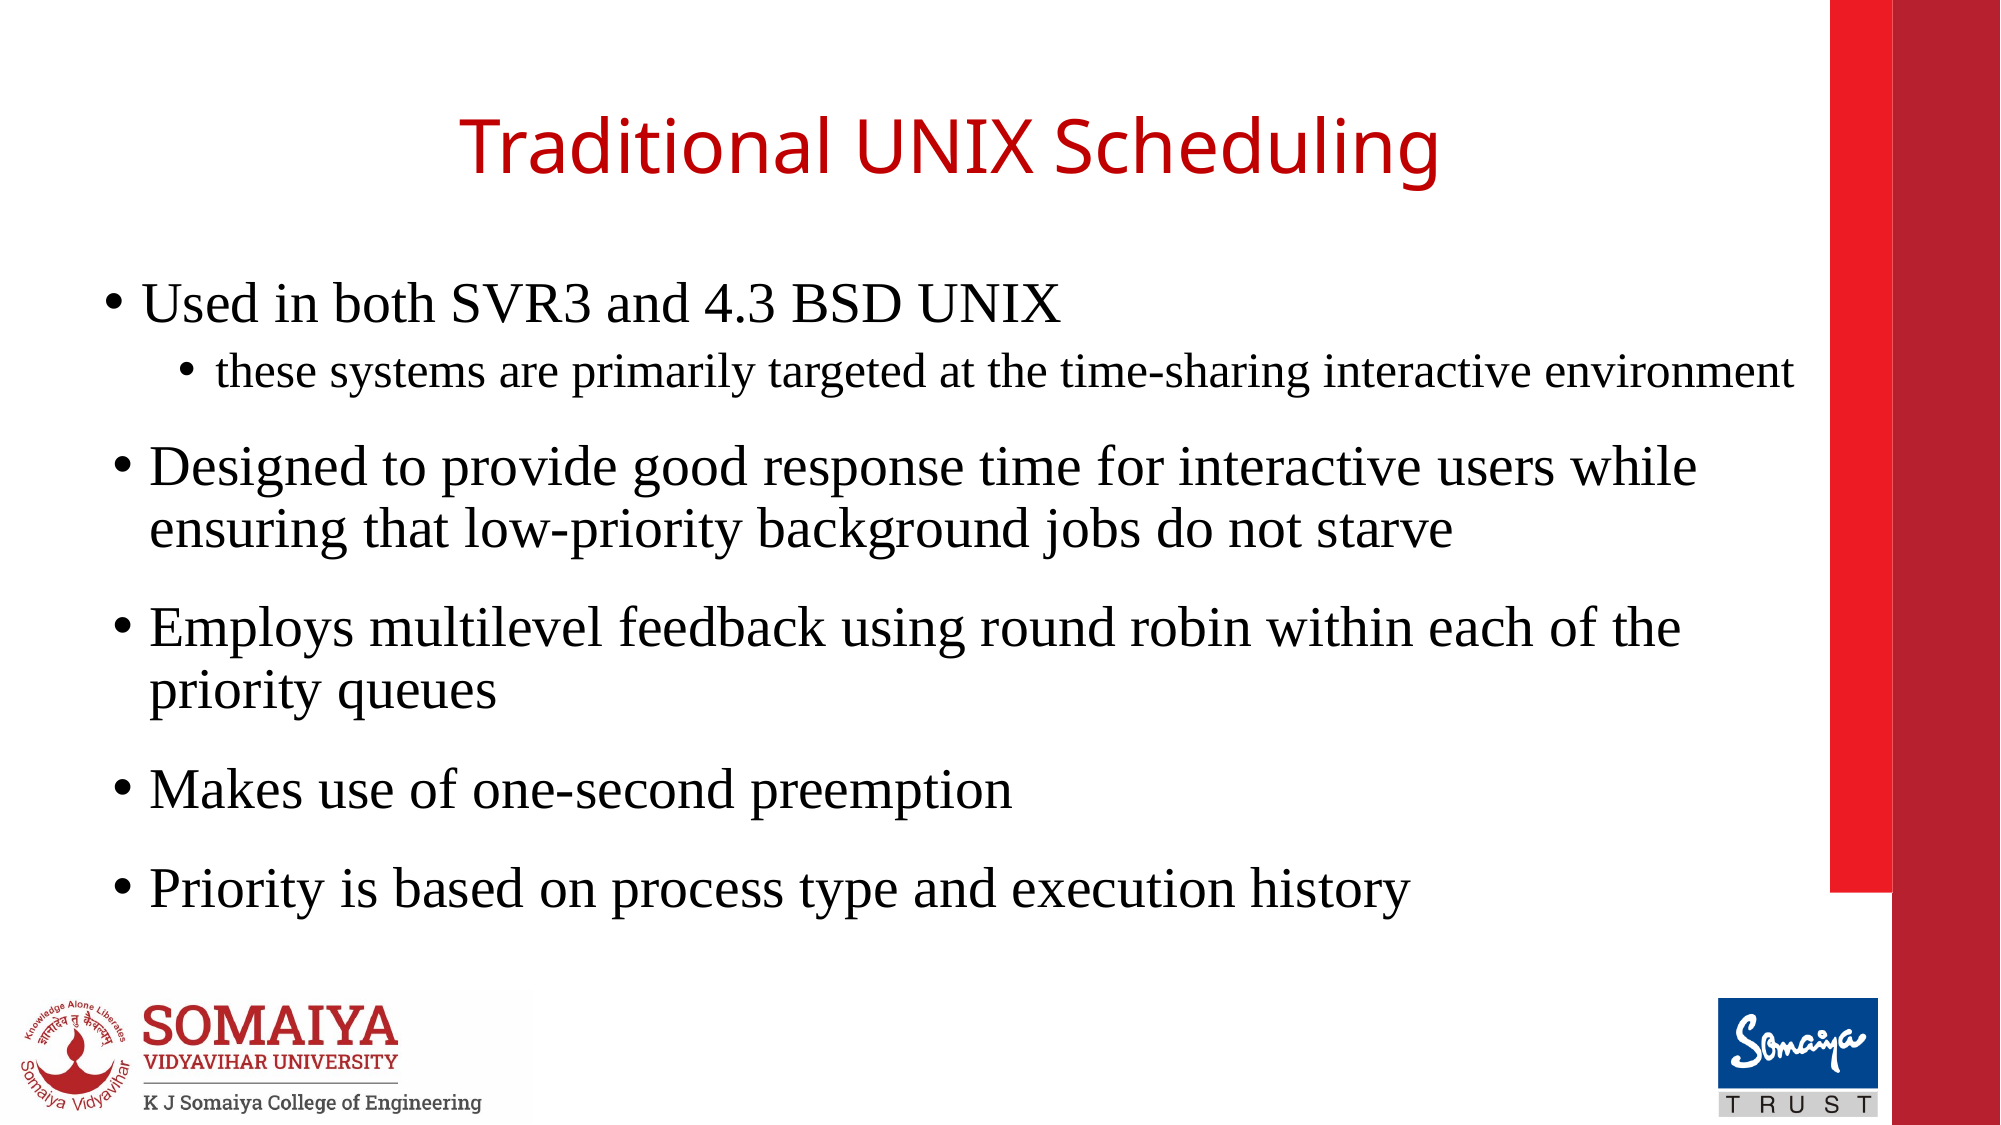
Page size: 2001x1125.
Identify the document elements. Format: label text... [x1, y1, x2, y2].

picture [1718, 998, 1878, 1117]
picture [0, 990, 533, 1124]
list Used in both SVR3 and 4.3 BSD UNIX these systems are primarily targeted at the time-sharing interactive environment Designed to provide good response time for interactive users while ensuring that low-priority background jobs do not starve Employs multilevel feedback using round robin within each of the priority queues Makes use of one-second preemption Priority is based on process type and execution history [88, 265, 1814, 984]
picture [1830, 0, 2000, 1125]
title Traditional UNIX Scheduling [88, 59, 1814, 239]
